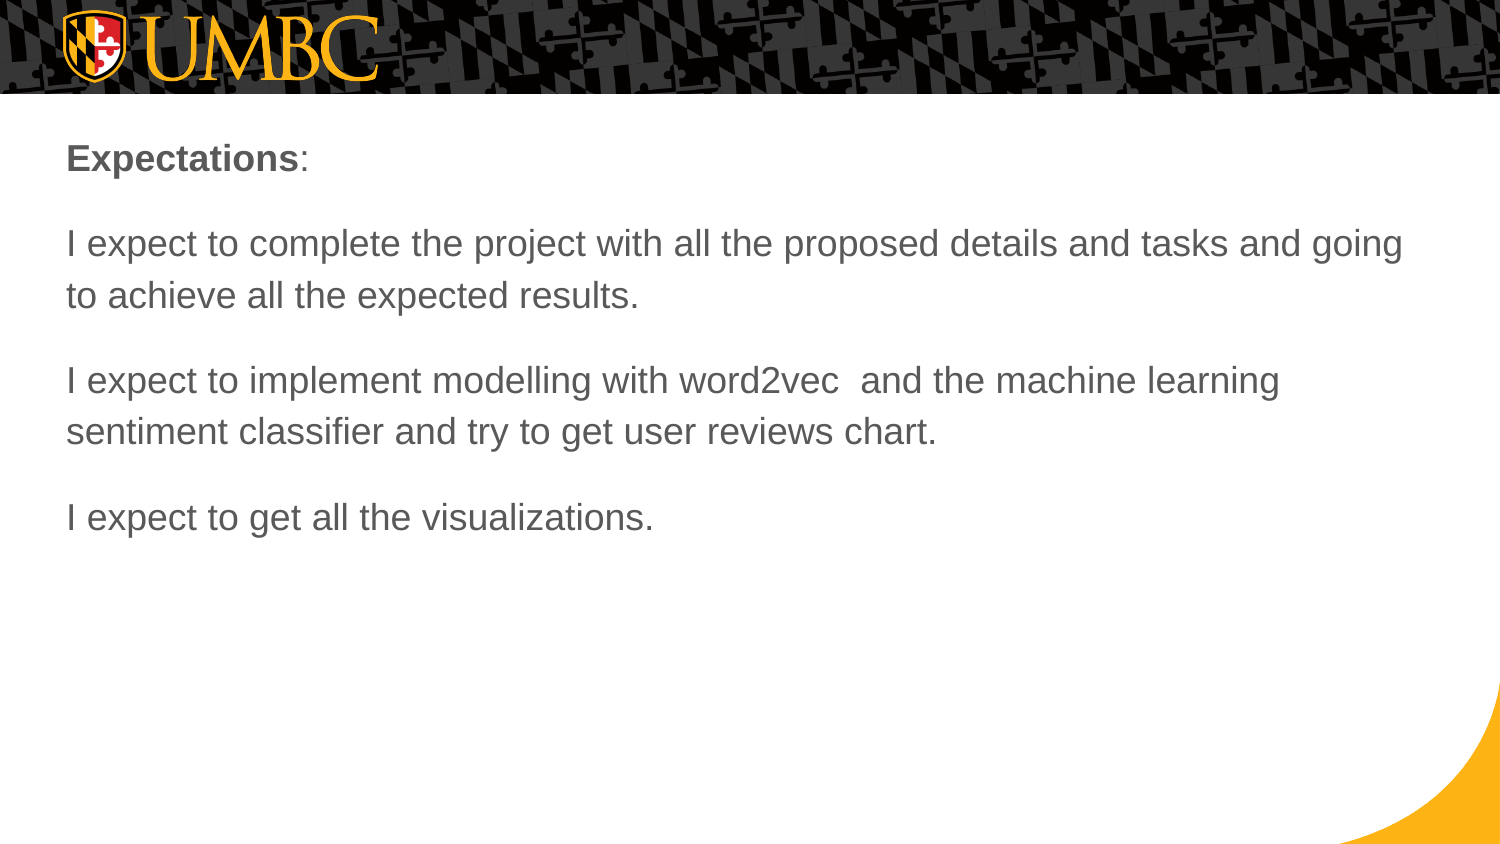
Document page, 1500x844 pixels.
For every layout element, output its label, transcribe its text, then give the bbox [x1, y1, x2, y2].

picture [1338, 679, 1500, 844]
list Expectations: I expect to complete the project with all the proposed details and tasks and going to achieve all the expected results. I expect to implement modelling with word2vec and the machine learning sentiment classifier and try to get user reviews chart. I expect to get all the visualizations. [51, 112, 1449, 761]
picture [0, 0, 1500, 94]
